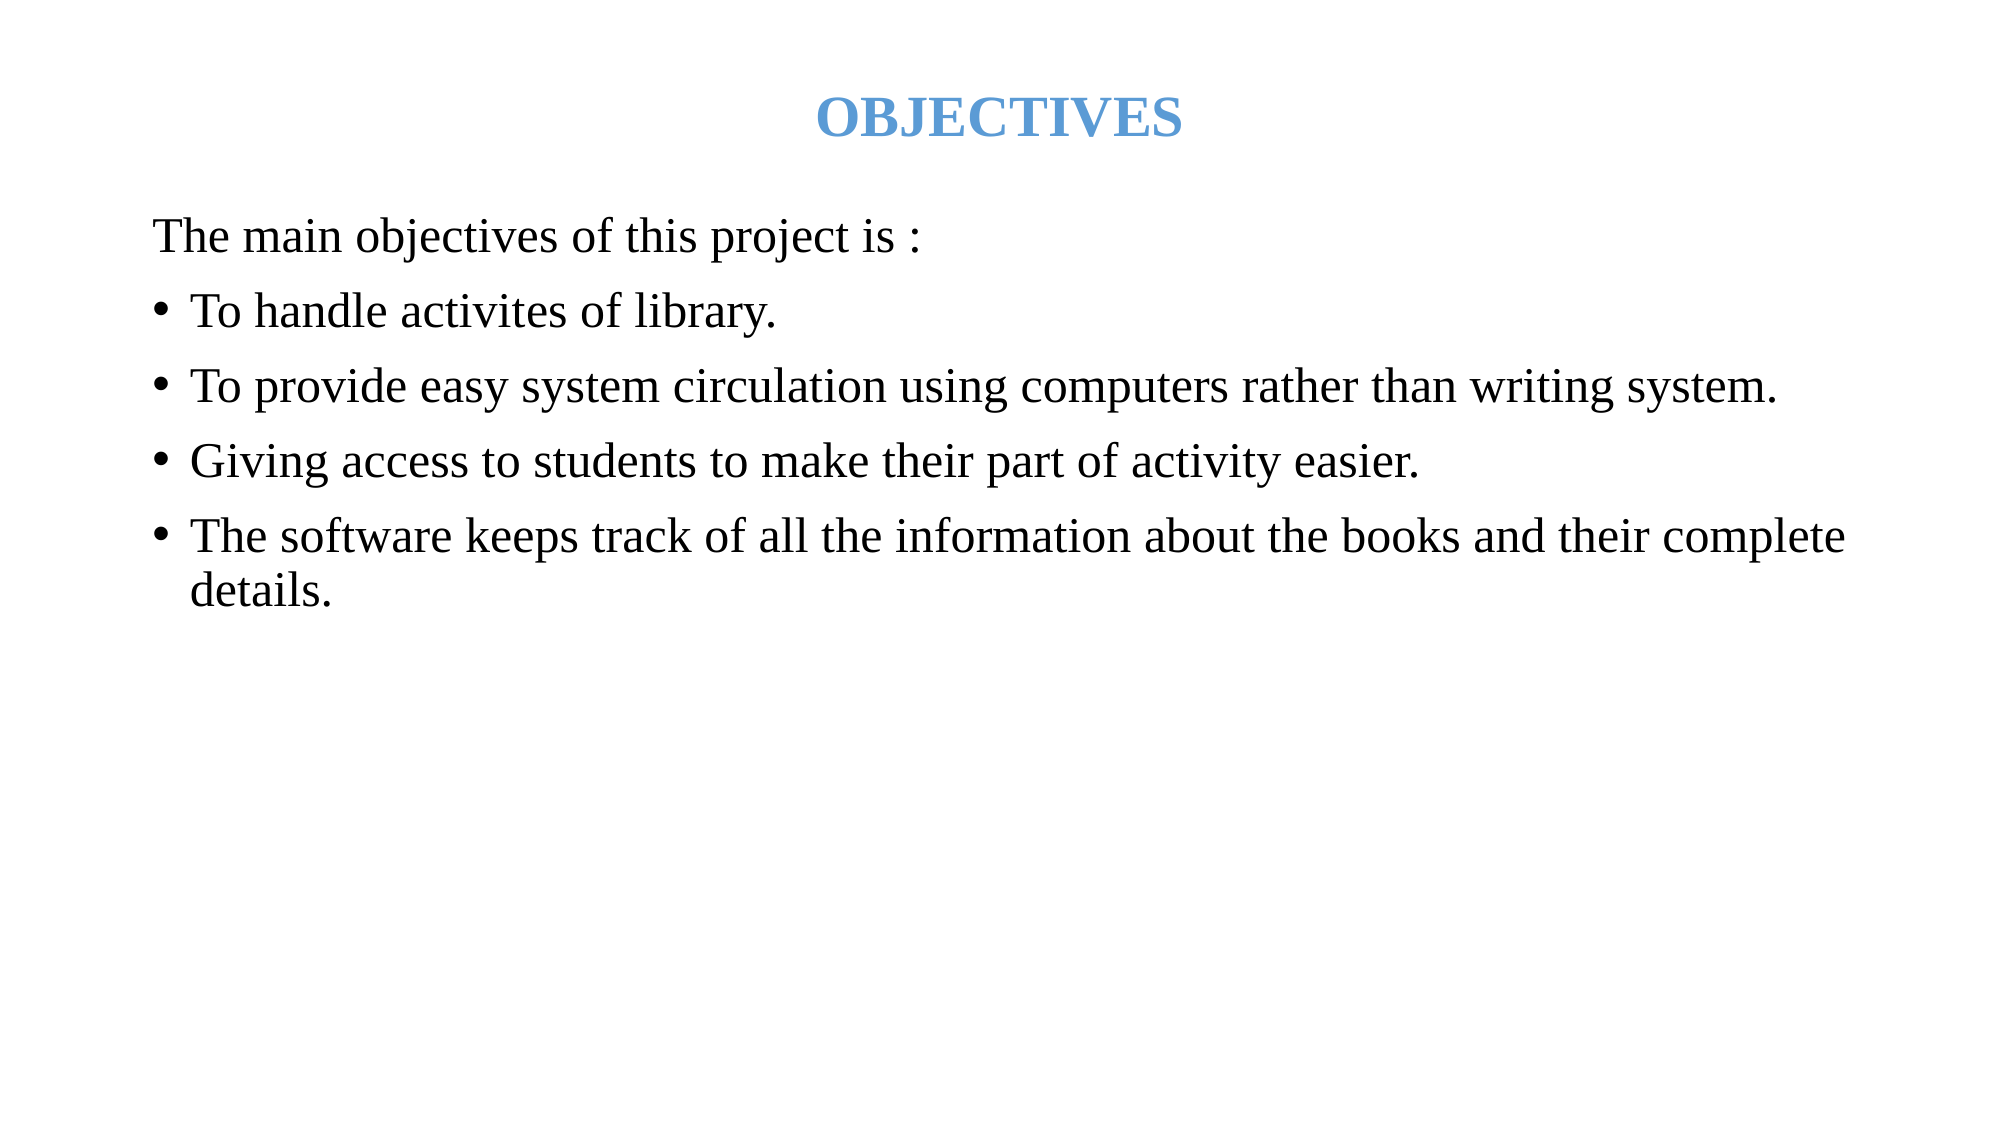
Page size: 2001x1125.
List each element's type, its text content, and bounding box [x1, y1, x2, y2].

list The main objectives of this project is : To handle activites of library. To provide easy system circulation using computers rather than writing system. Giving access to students to make their part of activity easier. The software keeps track of all the information about the books and their complete details. [137, 202, 1863, 1014]
title OBJECTIVES [137, 59, 1863, 176]
